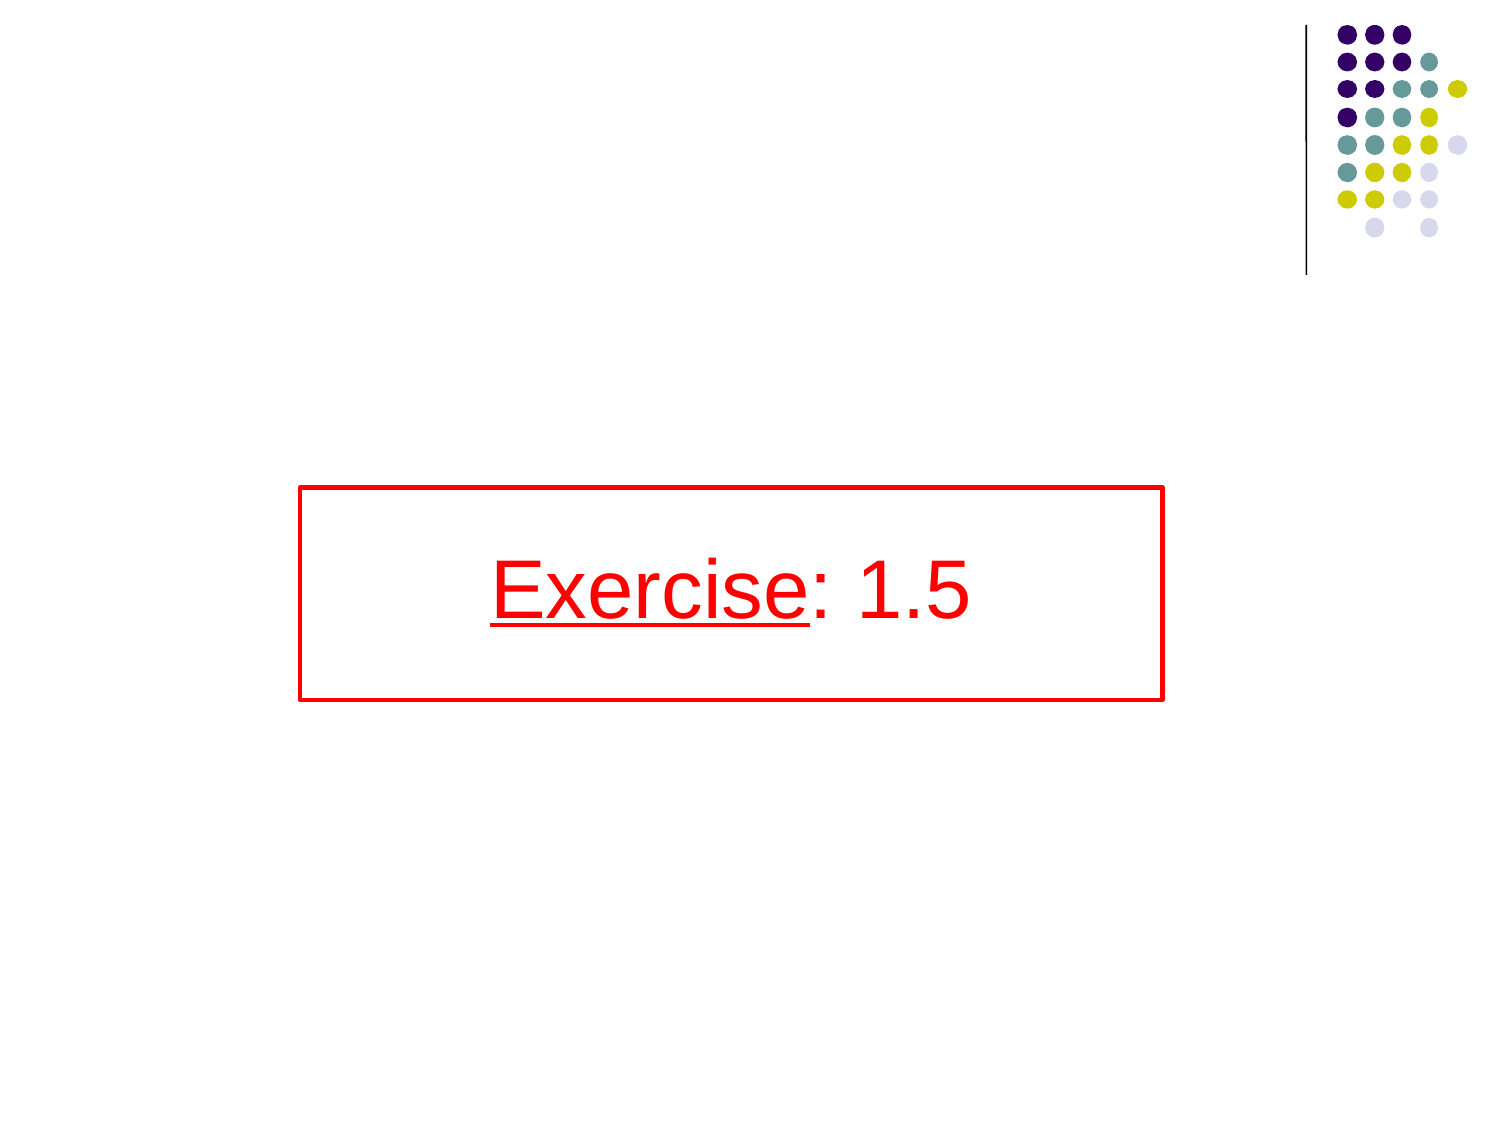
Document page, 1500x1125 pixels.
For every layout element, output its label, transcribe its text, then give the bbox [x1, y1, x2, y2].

text_box Exercise: 1.5 [300, 487, 1163, 700]
